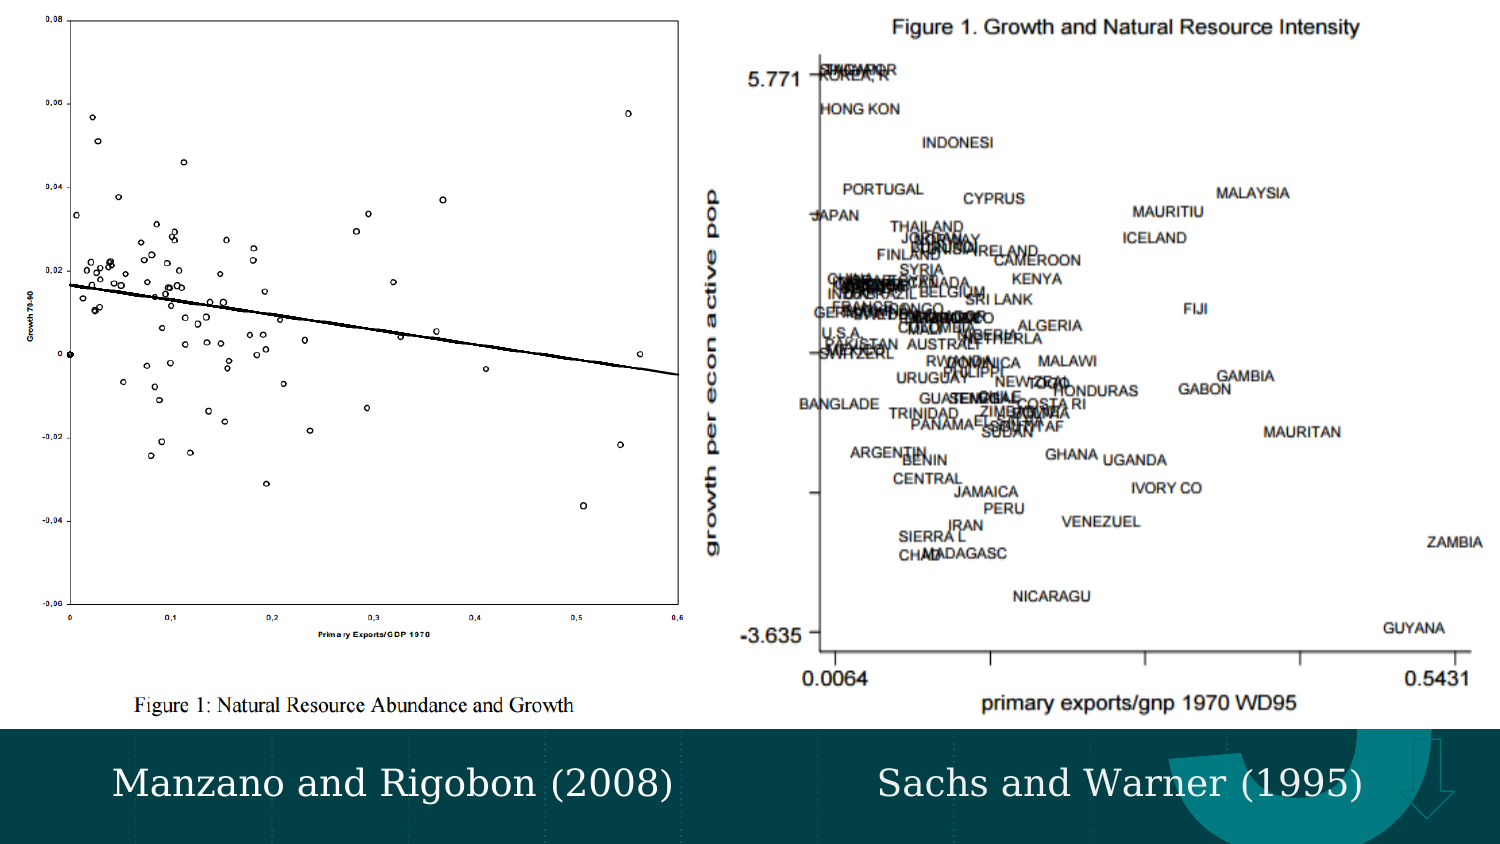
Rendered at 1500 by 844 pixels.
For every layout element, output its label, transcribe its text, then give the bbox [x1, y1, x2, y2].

text_box Sachs and Warner (1995) [861, 751, 1393, 811]
picture [0, 0, 1500, 730]
text_box Manzano and Rigobon (2008) [84, 751, 691, 811]
